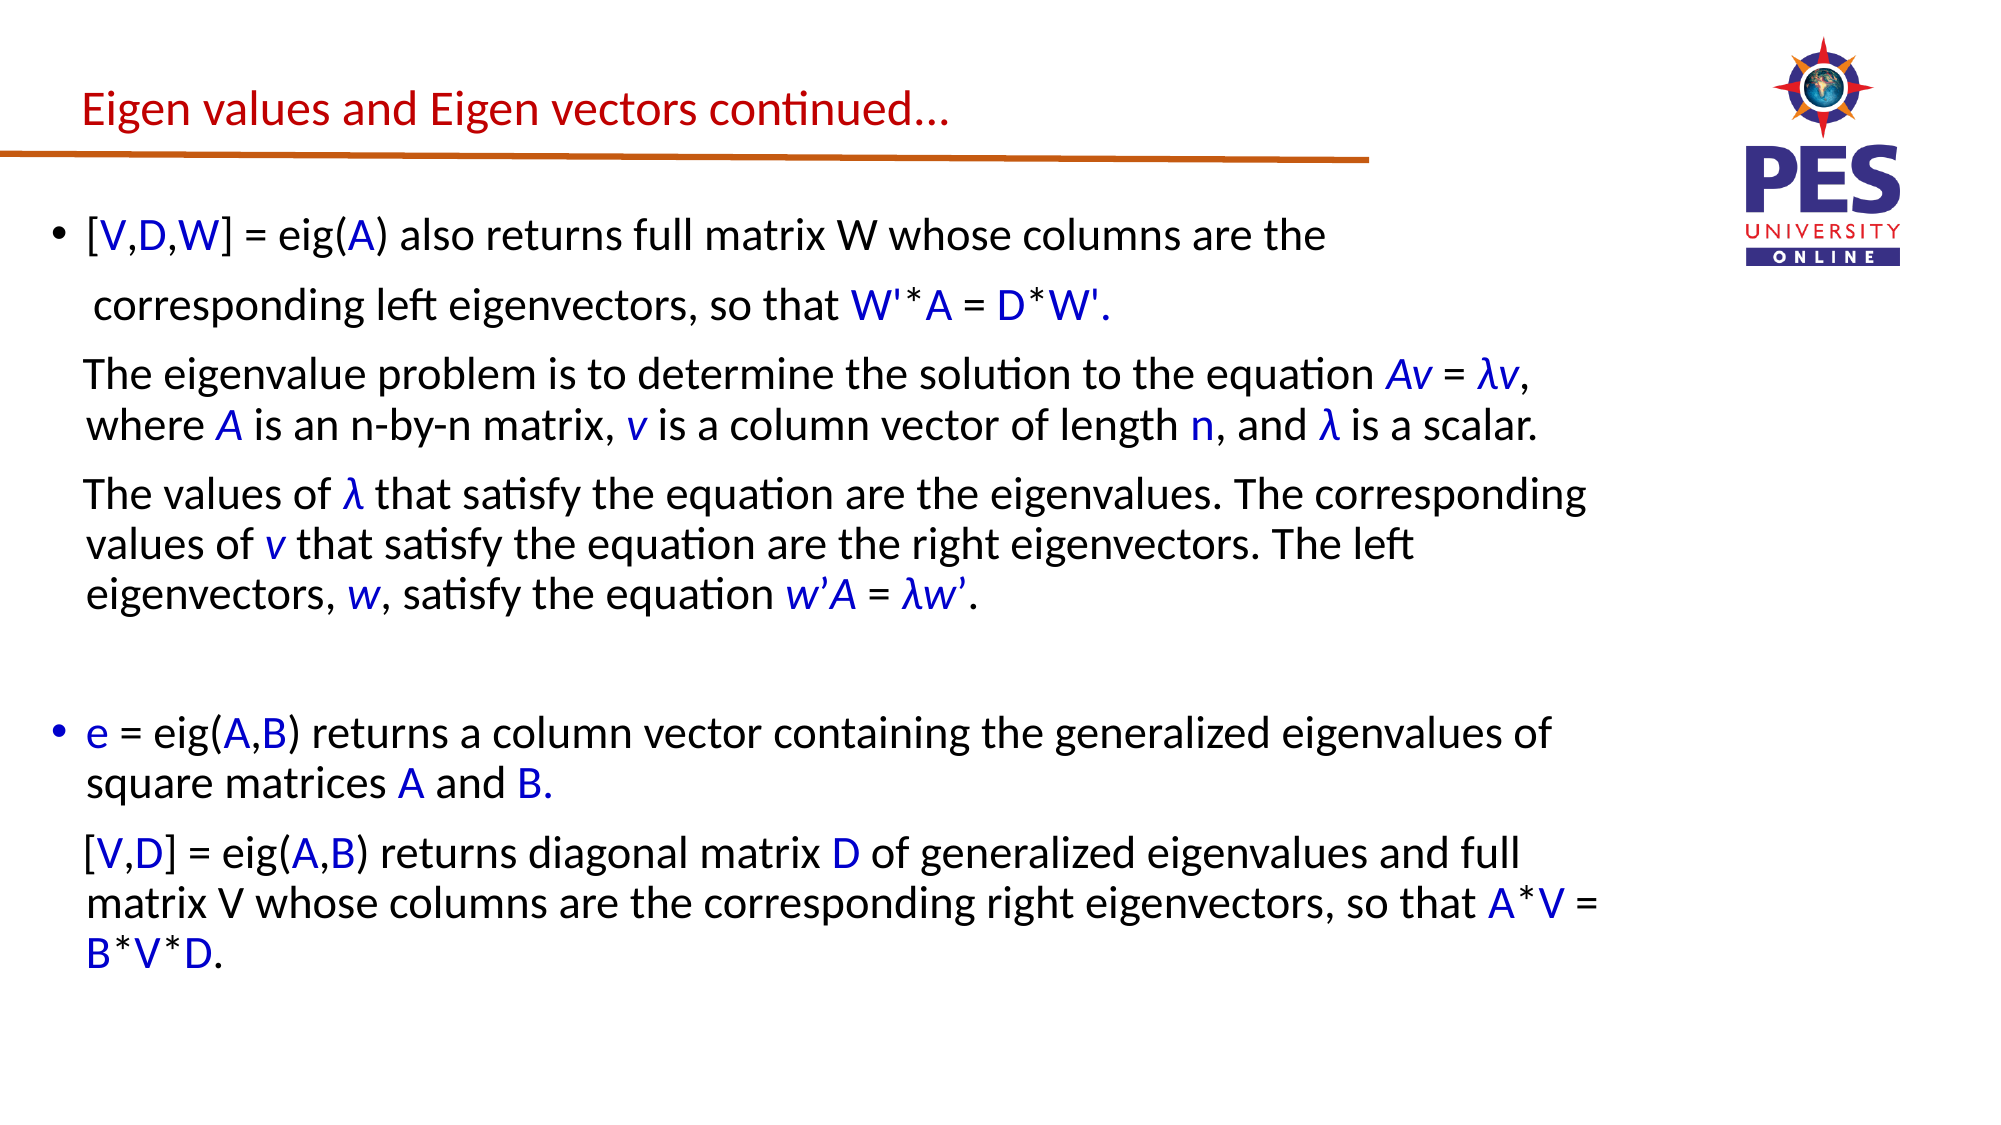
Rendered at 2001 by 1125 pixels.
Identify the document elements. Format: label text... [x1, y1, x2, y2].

picture [1746, 36, 1900, 267]
list [V,D,W] = eig(A) also returns full matrix W whose columns are the corresponding left eigenvectors, so that W'*A = D*W'. The eigenvalue problem is to determine the solution to the equation Av = λv, where A is an n-by-n matrix, v is a column vector of length n, and λ is a scalar. The values of λ that satisfy the equation are the eigenvalues. The corresponding values of v that satisfy the equation are the right eigenvectors. The left eigenvectors, w, satisfy the equation w’A = λw’. e = eig(A,B) returns a column vector containing the generalized eigenvalues of square matrices A and B. [V,D] = eig(A,B) returns diagonal matrix D of generalized eigenvalues and full matrix V whose columns are the corresponding right eigenvectors, so that A*V = B*V*D. [36, 203, 1687, 992]
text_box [0, 153, 1370, 160]
title Eigen values and Eigen vectors continued... [55, 59, 1746, 160]
